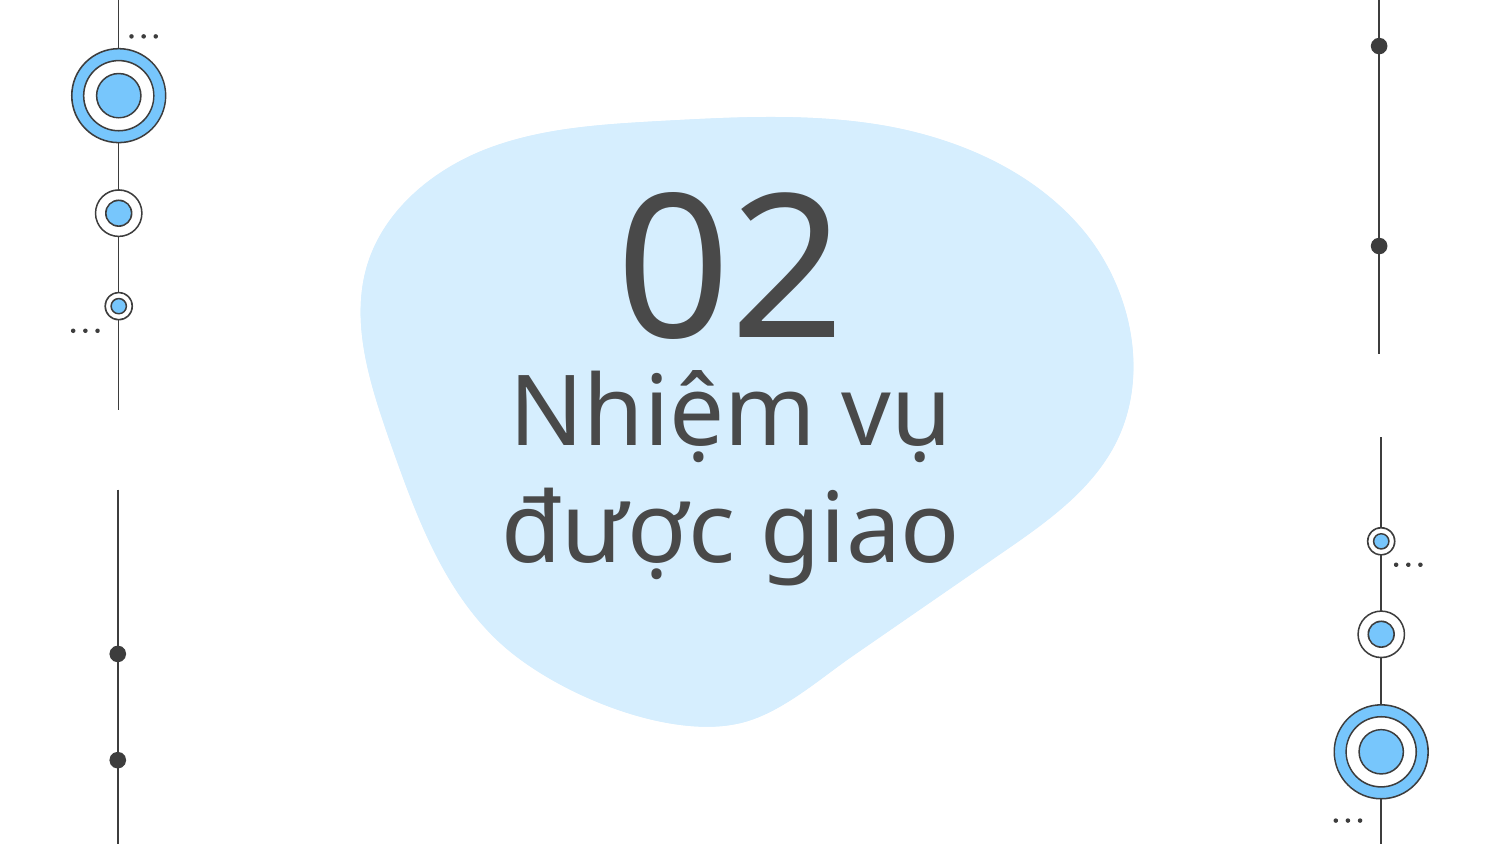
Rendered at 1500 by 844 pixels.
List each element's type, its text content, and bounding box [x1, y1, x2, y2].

title Nhiệm vụ được giao [468, 399, 994, 531]
title 02 [487, 169, 975, 346]
